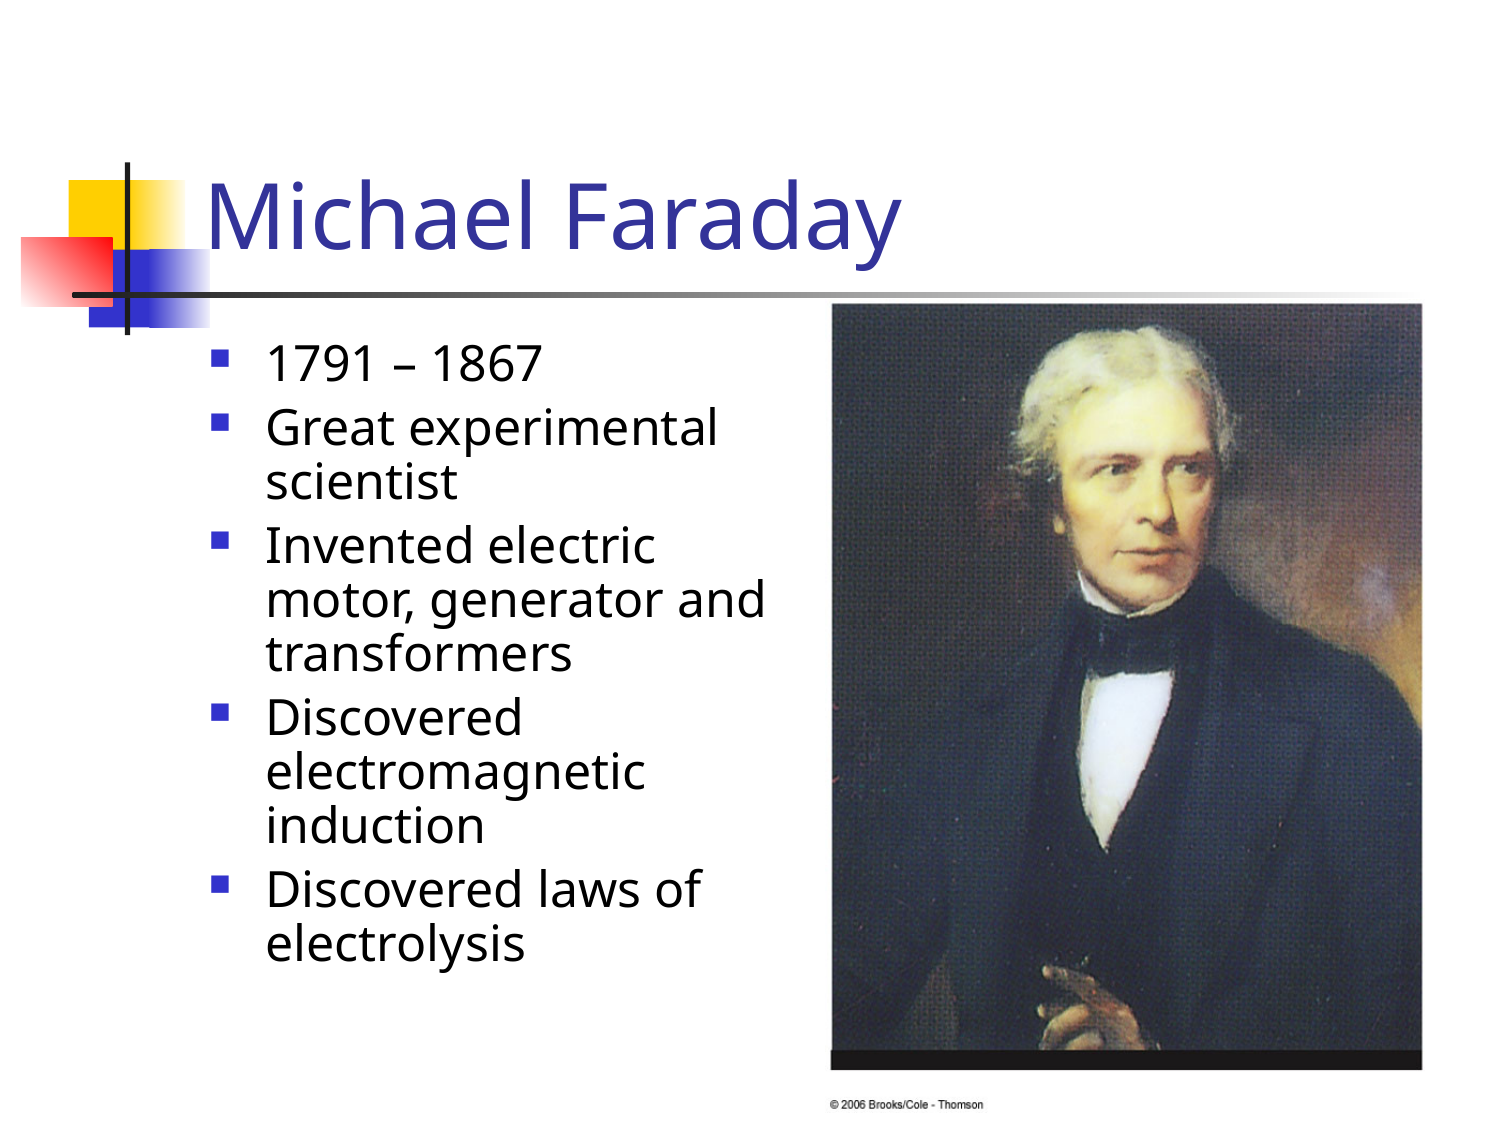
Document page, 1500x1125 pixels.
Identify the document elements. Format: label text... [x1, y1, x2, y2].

picture [824, 299, 1428, 1113]
title Michael Faraday [188, 35, 1468, 275]
list 1791 – 1867 Great experimental scientist Invented electric motor, generator and transformers Discovered electromagnetic induction Discovered laws of electrolysis [193, 331, 819, 1006]
